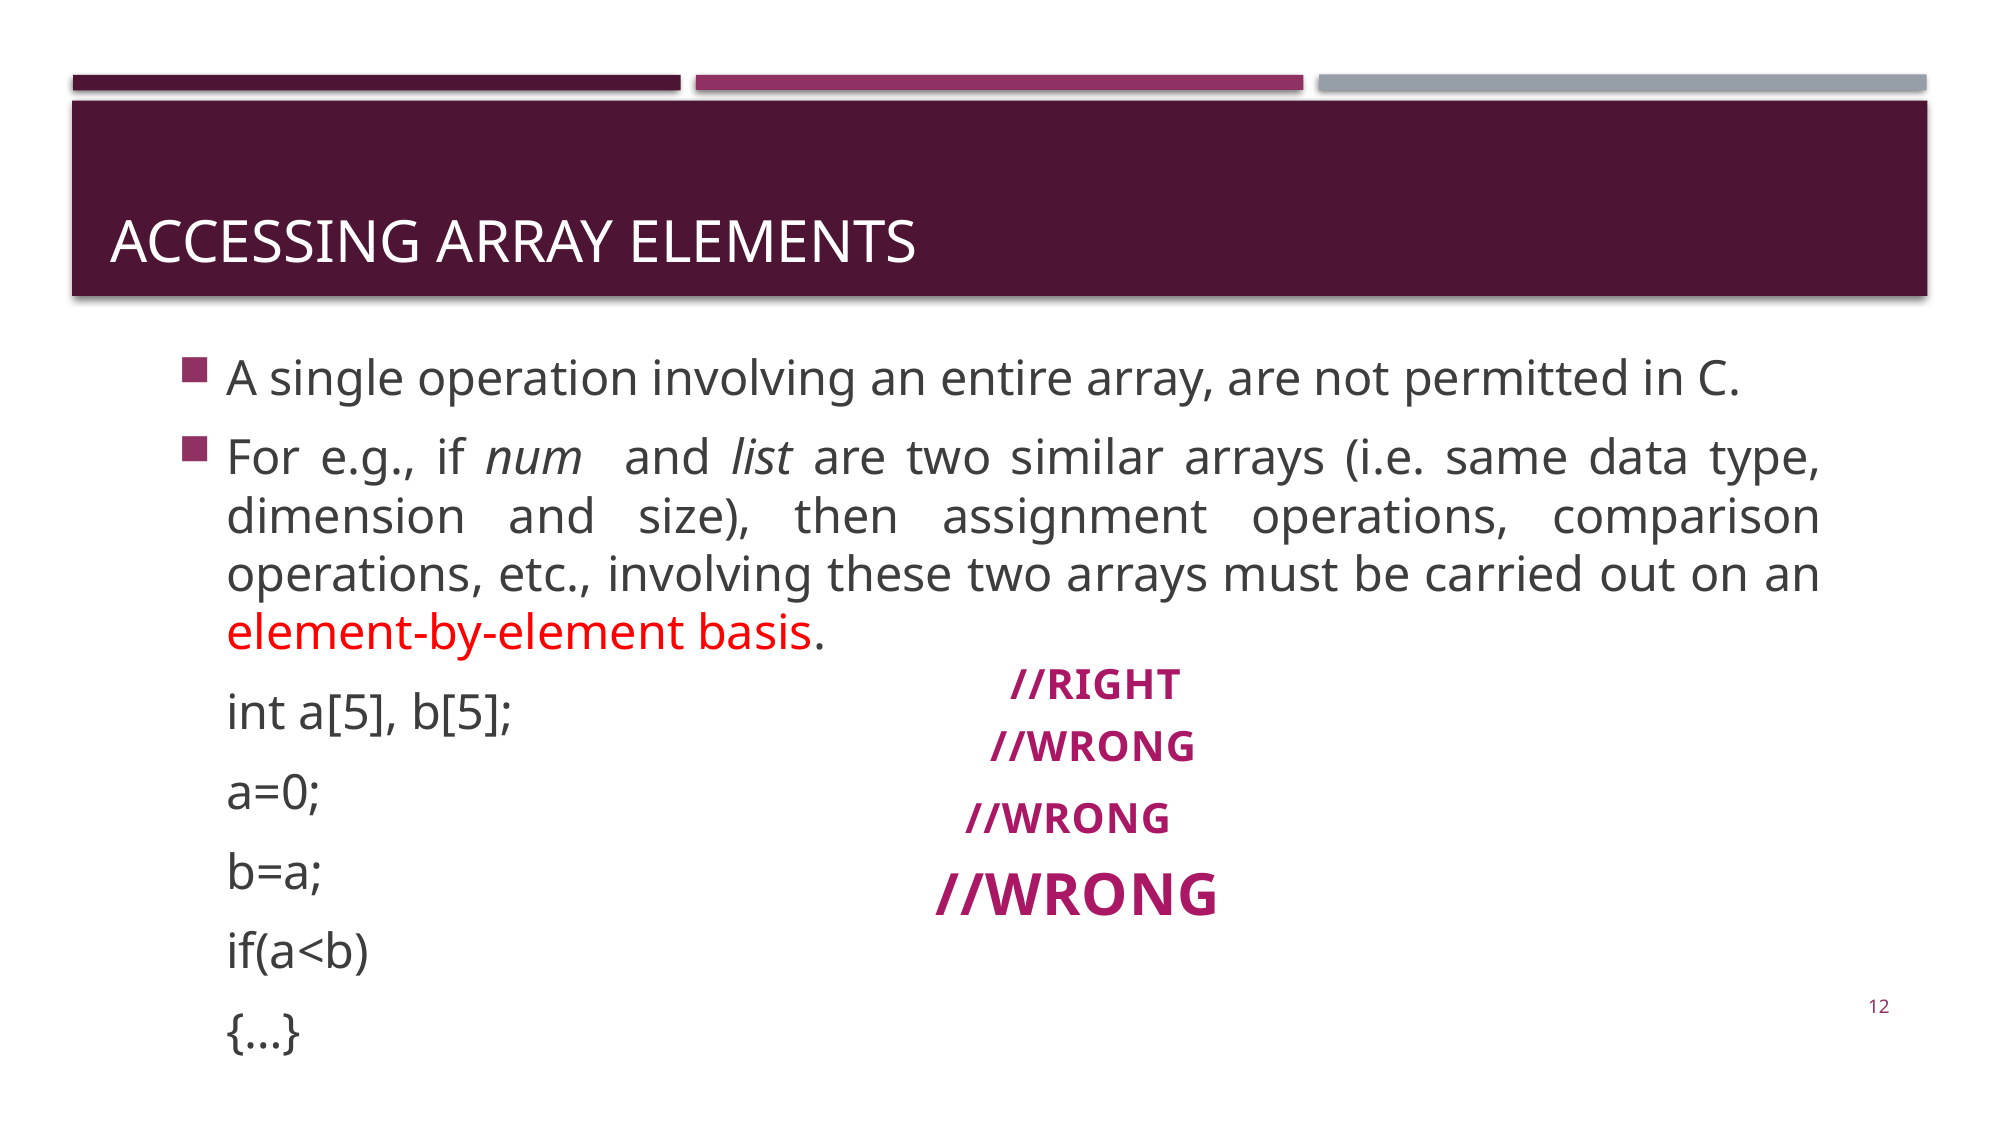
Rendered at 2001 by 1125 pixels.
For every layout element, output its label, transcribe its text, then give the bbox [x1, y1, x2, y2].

text_box //WRONG [920, 849, 1236, 935]
title Accessing Array Elements [95, 115, 1905, 282]
text_box //RIGHT [994, 650, 1197, 715]
slide_number 12 [1732, 977, 1905, 1037]
text_box //WRONG [950, 784, 1187, 849]
list A single operation involving an entire array, are not permitted in C. For e.g., if num and list are two similar arrays (i.e. same data type, dimension and size), then assignment operations, comparison operations, etc., involving these two arrays must be carried out on an element-by-element basis. int a[5], b[5]; a=0; b=a; if(a<b) {…} [162, 337, 1838, 1068]
text_box //WRONG [975, 711, 1212, 777]
